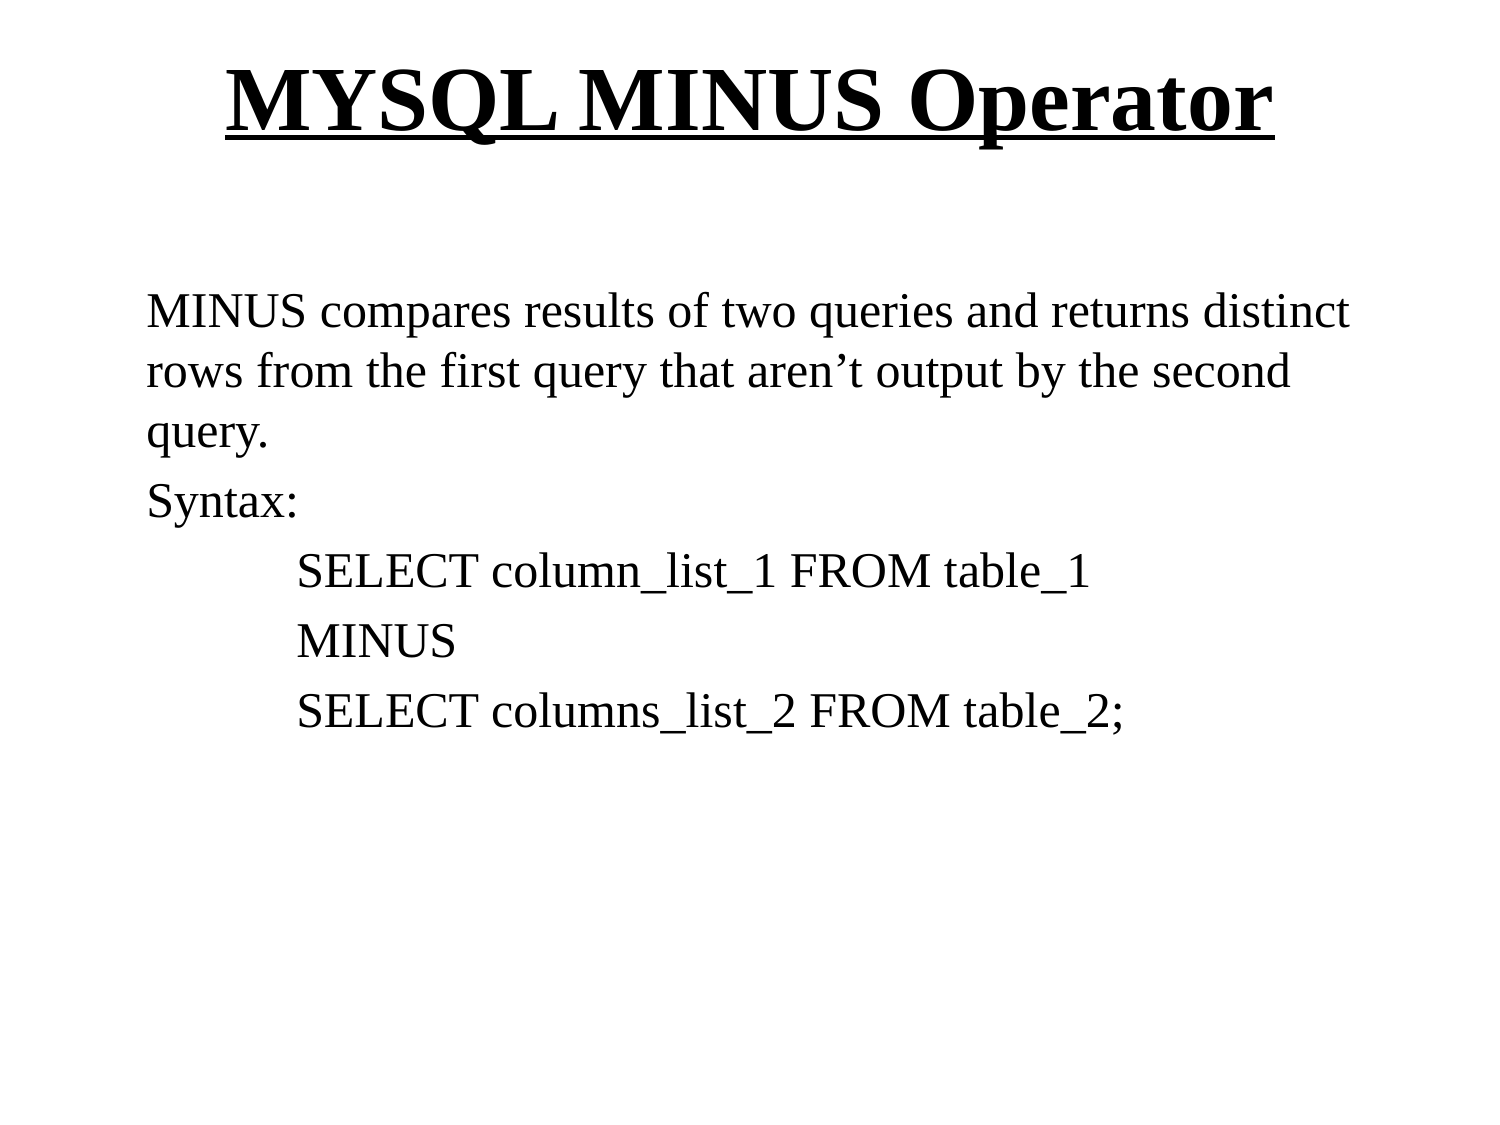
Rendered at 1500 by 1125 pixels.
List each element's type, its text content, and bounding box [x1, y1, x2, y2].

title MYSQL MINUS Operator [75, 0, 1425, 188]
list MINUS compares results of two queries and returns distinct rows from the first query that aren’t output by the second query. Syntax: SELECT column_list_1 FROM table_1 MINUS SELECT columns_list_2 FROM table_2; [75, 270, 1425, 1050]
